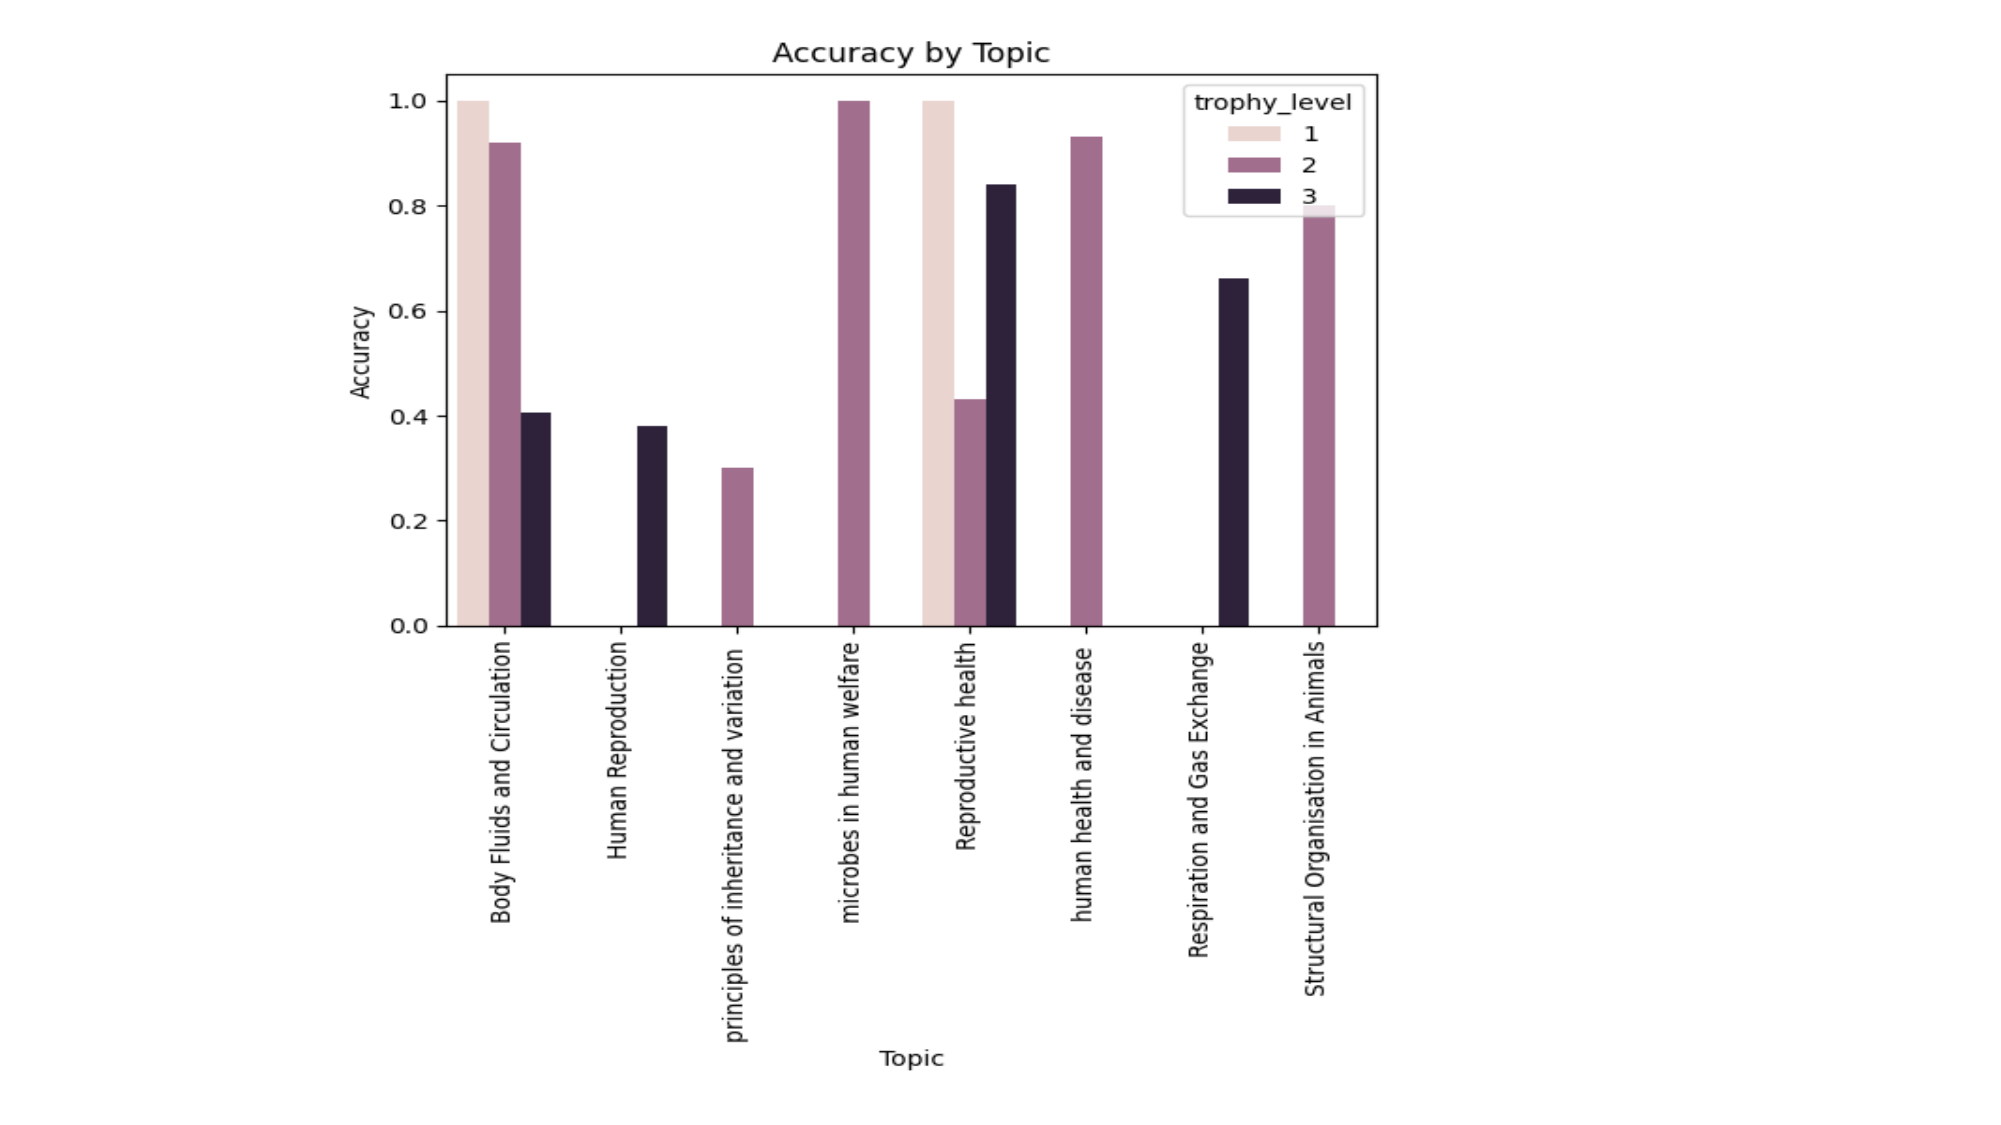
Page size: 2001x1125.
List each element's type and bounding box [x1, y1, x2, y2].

picture [299, 33, 1585, 1075]
